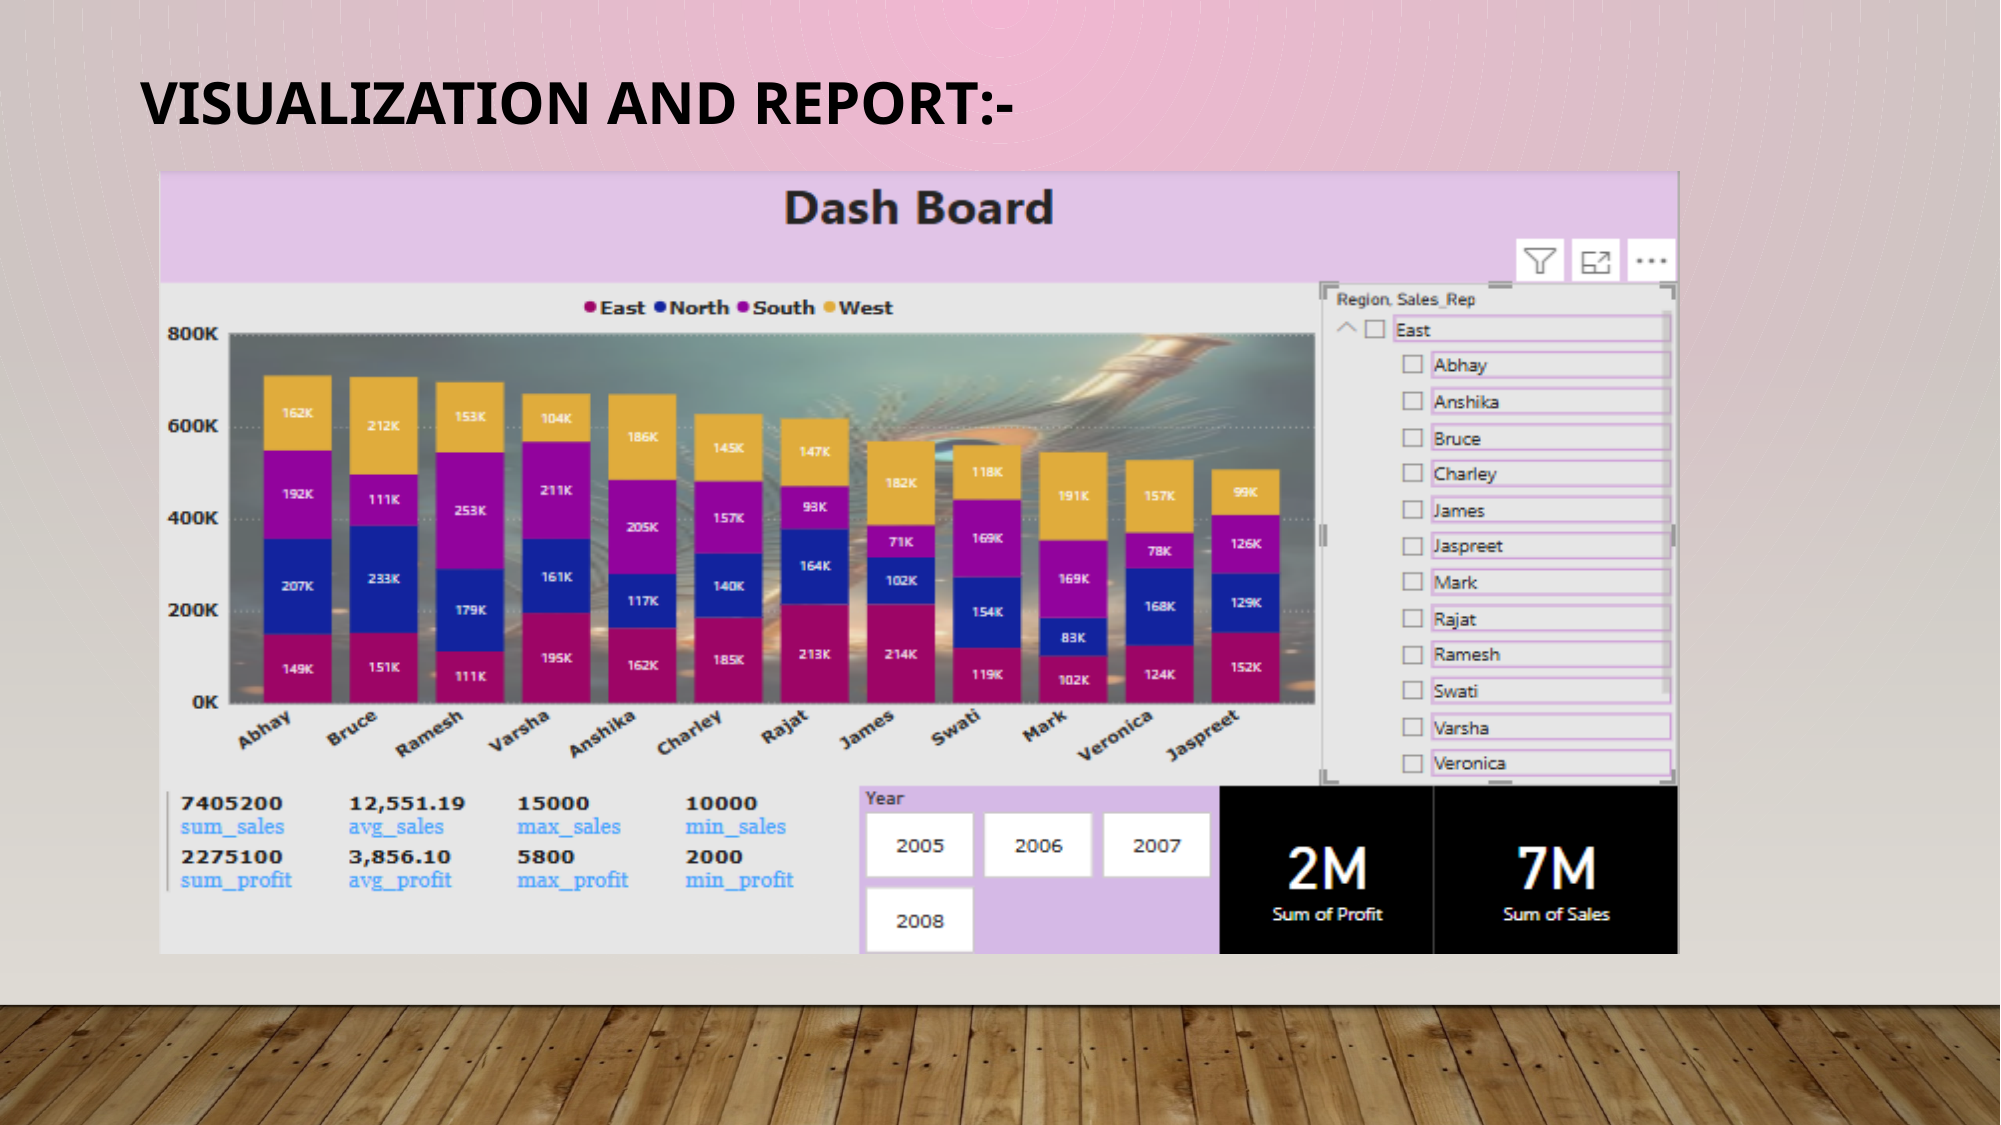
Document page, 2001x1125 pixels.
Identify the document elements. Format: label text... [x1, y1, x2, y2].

picture [159, 171, 1680, 954]
picture [0, 1005, 2000, 1125]
text_box VISUALIZATION AND REPORT:- [125, 58, 1139, 144]
